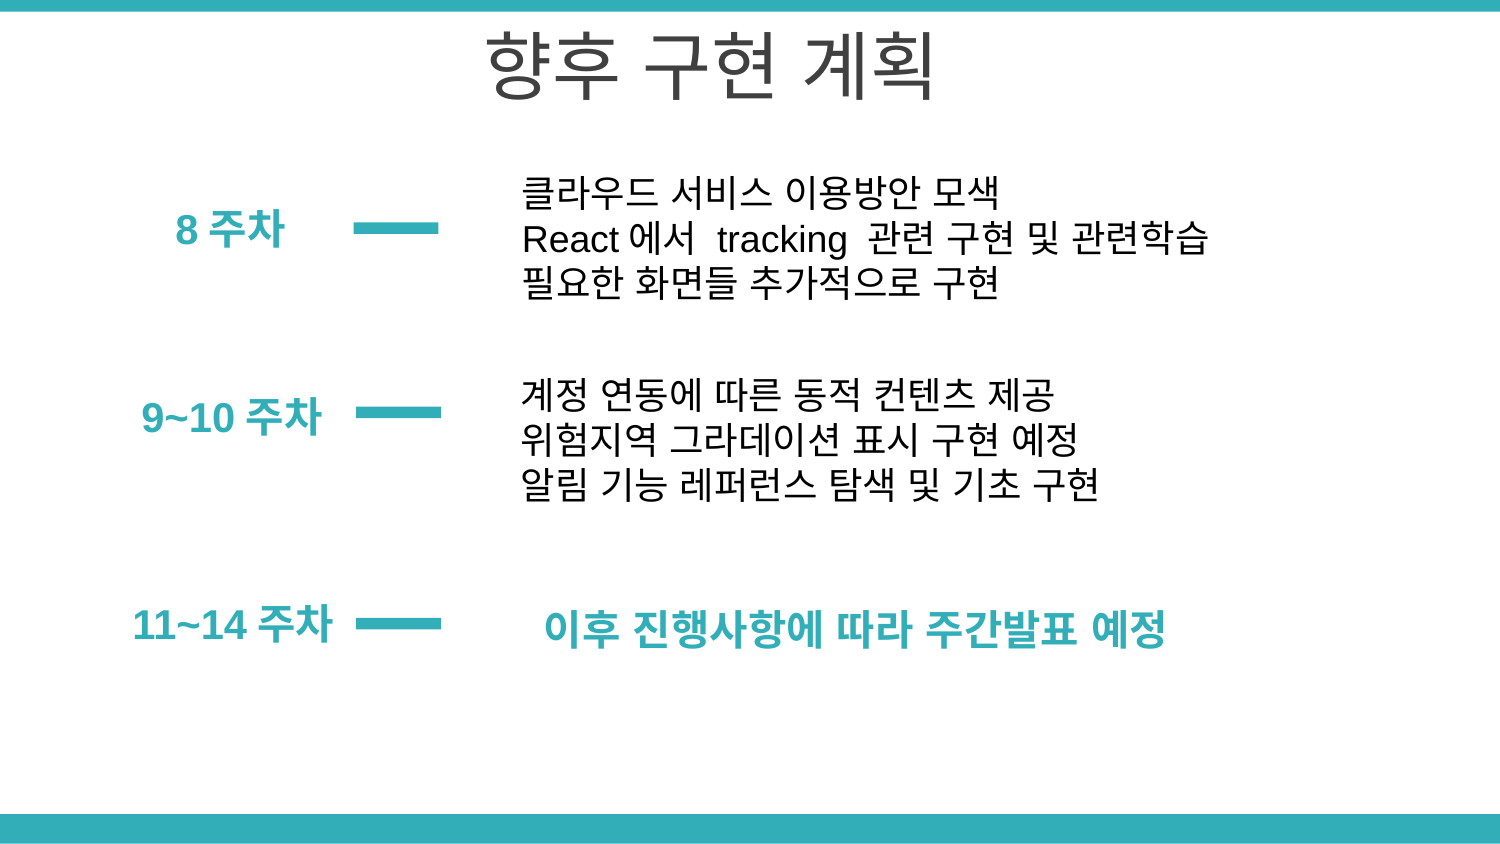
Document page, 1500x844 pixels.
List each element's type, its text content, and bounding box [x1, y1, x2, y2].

text_box 9~10주차 [108, 383, 355, 449]
text_box 계정 연동에 따른 동적 컨텐츠 제공 위험지역 그라데이션 표시 구현 예정 알림 기능 레퍼런스 탐색 및 기초 구현 [505, 364, 1270, 515]
text_box [354, 220, 440, 236]
list 향후 구현 계획 [0, 16, 1424, 113]
text_box 이후 진행사항에 따라 주간발표 예정 [466, 596, 1247, 662]
text_box 클라우드 서비스 이용방안 모색 React에서 tracking 관련 구현 및 관련학습 필요한 화면들 추가적으로 구현 [507, 162, 1270, 313]
text_box 8주차 [107, 195, 354, 261]
text_box [354, 616, 443, 631]
text_box 11~14주차 [110, 590, 357, 656]
text_box [354, 404, 443, 420]
